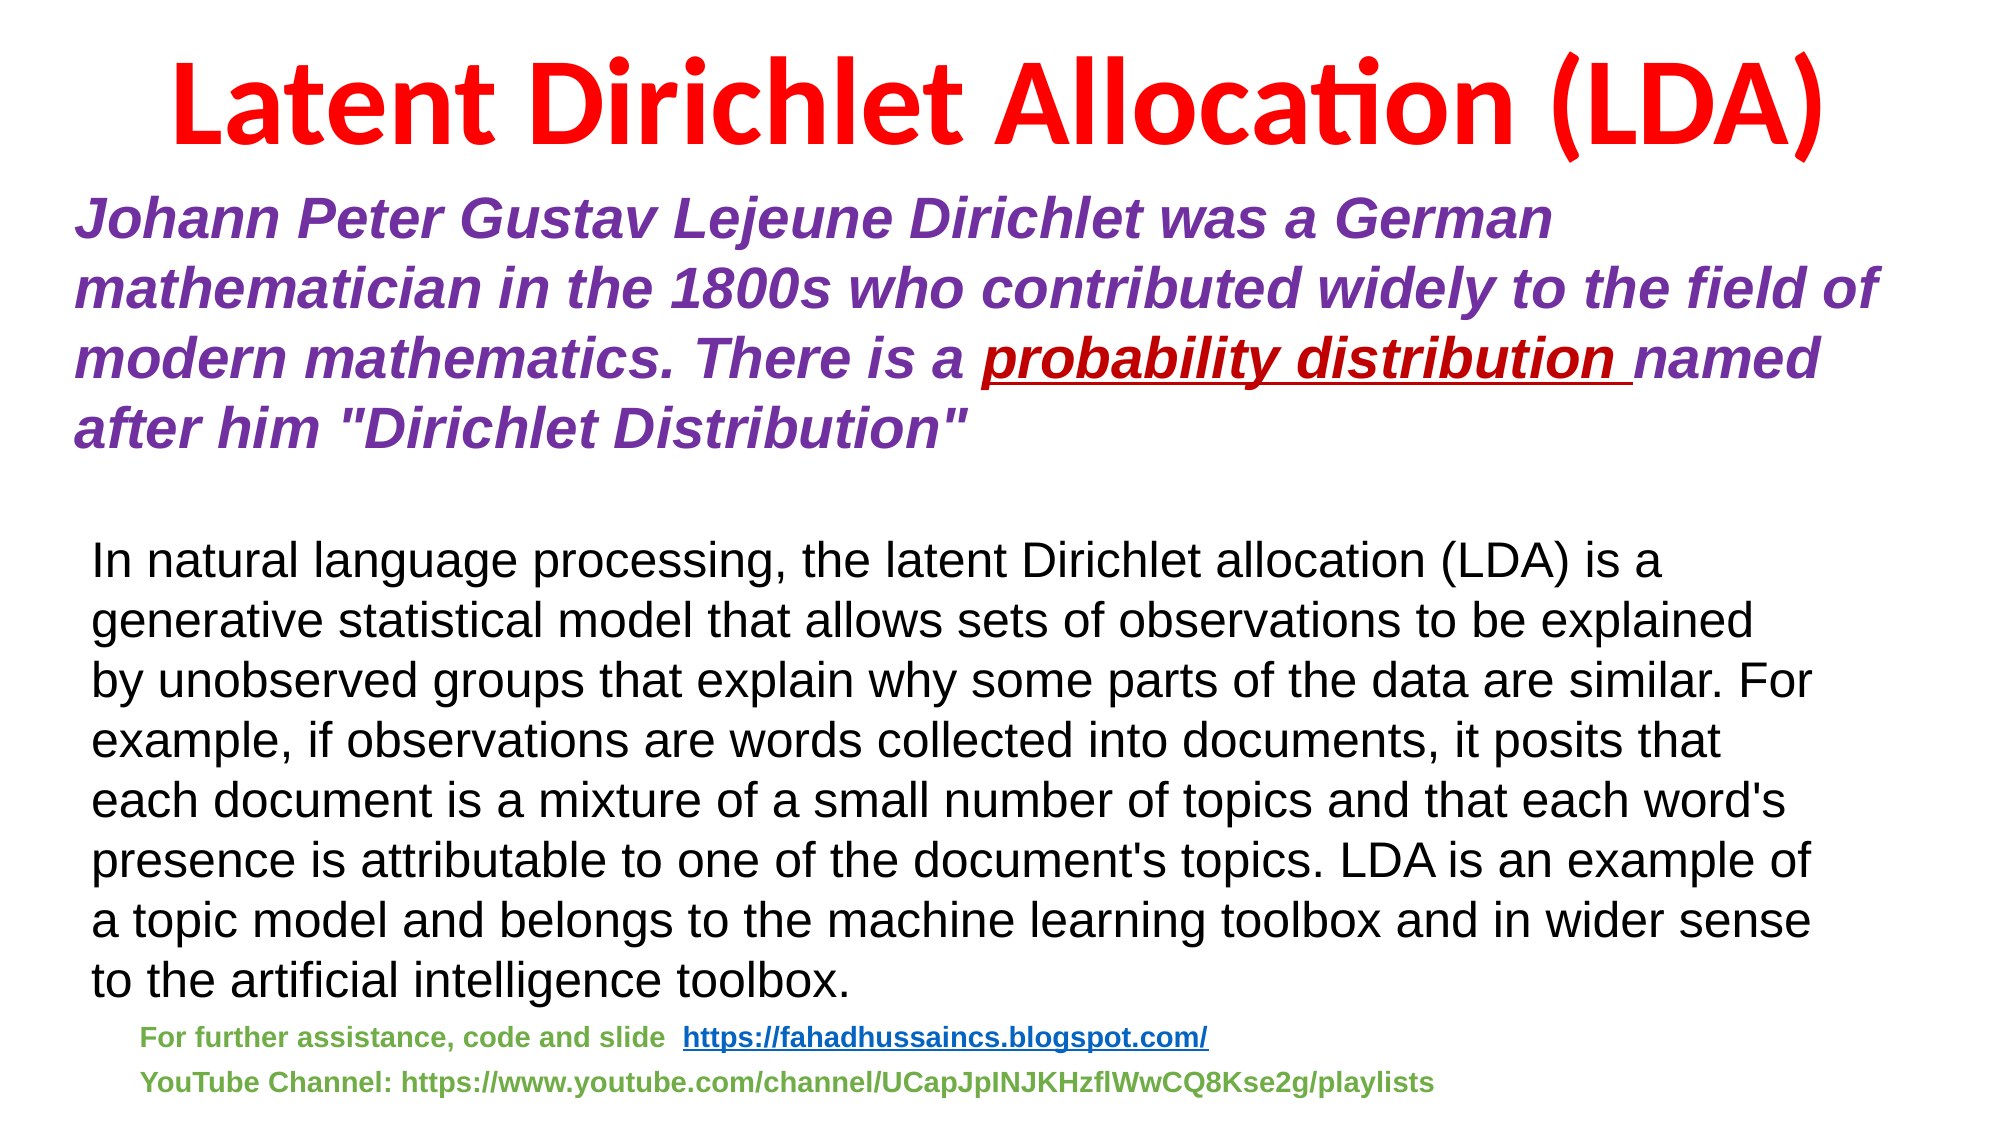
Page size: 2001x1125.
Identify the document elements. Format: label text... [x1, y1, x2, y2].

text_box Johann Peter Gustav Lejeune Dirichlet was a German mathematician in the 1800s who contributed widely to the field of modern mathematics. There is a probability distribution named after him "Dirichlet Distribution" [59, 173, 1941, 468]
text_box In natural language processing, the latent Dirichlet allocation (LDA) is a generative statistical model that allows sets of observations to be explained by unobserved groups that explain why some parts of the data are similar. For example, if observations are words collected into documents, it posits that each document is a mixture of a small number of topics and that each word's presence is attributable to one of the document's topics. LDA is an example of a topic model and belongs to the machine learning toolbox and in wider sense to the artificial intelligence toolbox. [76, 468, 1837, 1015]
title Latent Dirichlet Allocation (LDA) [12, 69, 1988, 180]
text_box For further assistance, code and slide https://fahadhussaincs.blogspot.com/ YouTube Channel: https://www.youtube.com/channel/UCapJpINJKHzflWwCQ8Kse2g/playlists [124, 1020, 1918, 1105]
